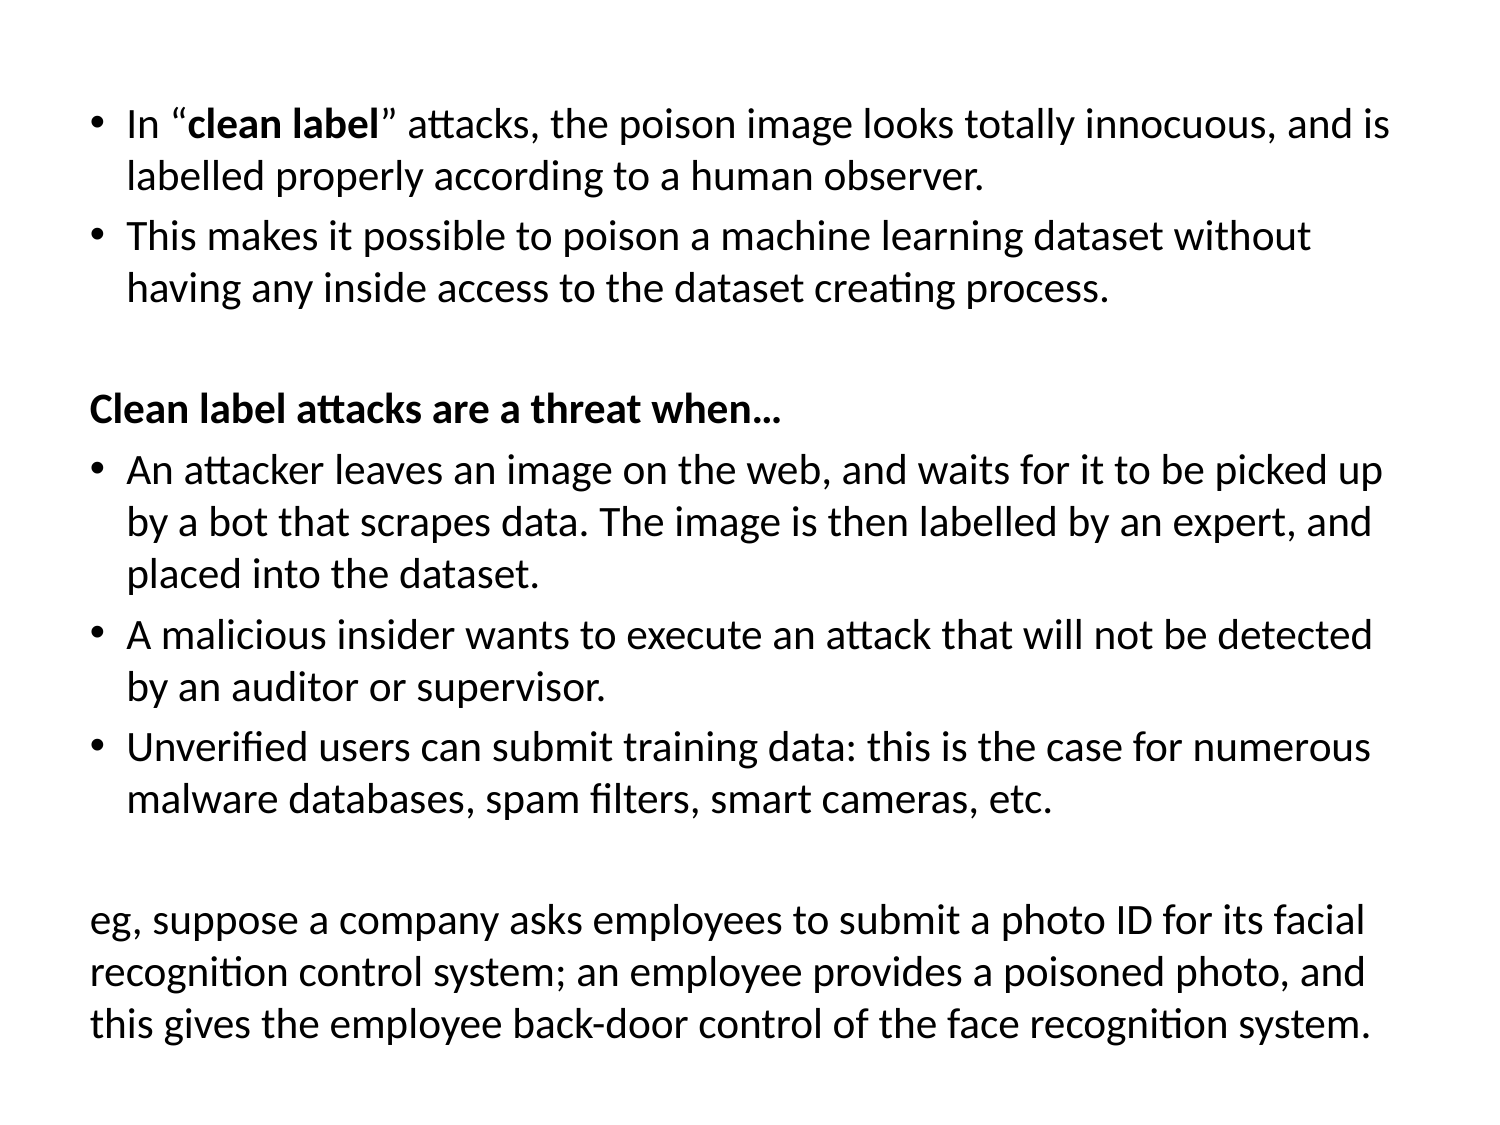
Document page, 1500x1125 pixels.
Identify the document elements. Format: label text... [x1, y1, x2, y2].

text_box In “clean label” attacks, the poison image looks totally innocuous, and is labelled properly according to a human observer. This makes it possible to poison a machine learning dataset without having any inside access to the dataset creating process. Clean label attacks are a threat when… An attacker leaves an image on the web, and waits for it to be picked up by a bot that scrapes data. The image is then labelled by an expert, and placed into the dataset. A malicious insider wants to execute an attack that will not be detected by an auditor or supervisor. Unverified users can submit training data: this is the case for numerous malware databases, spam filters, smart cameras, etc. eg, suppose a company asks employees to submit a photo ID for its facial recognition control system; an employee provides a poisoned photo, and this gives the employee back-door control of the face recognition system. [75, 87, 1425, 1075]
